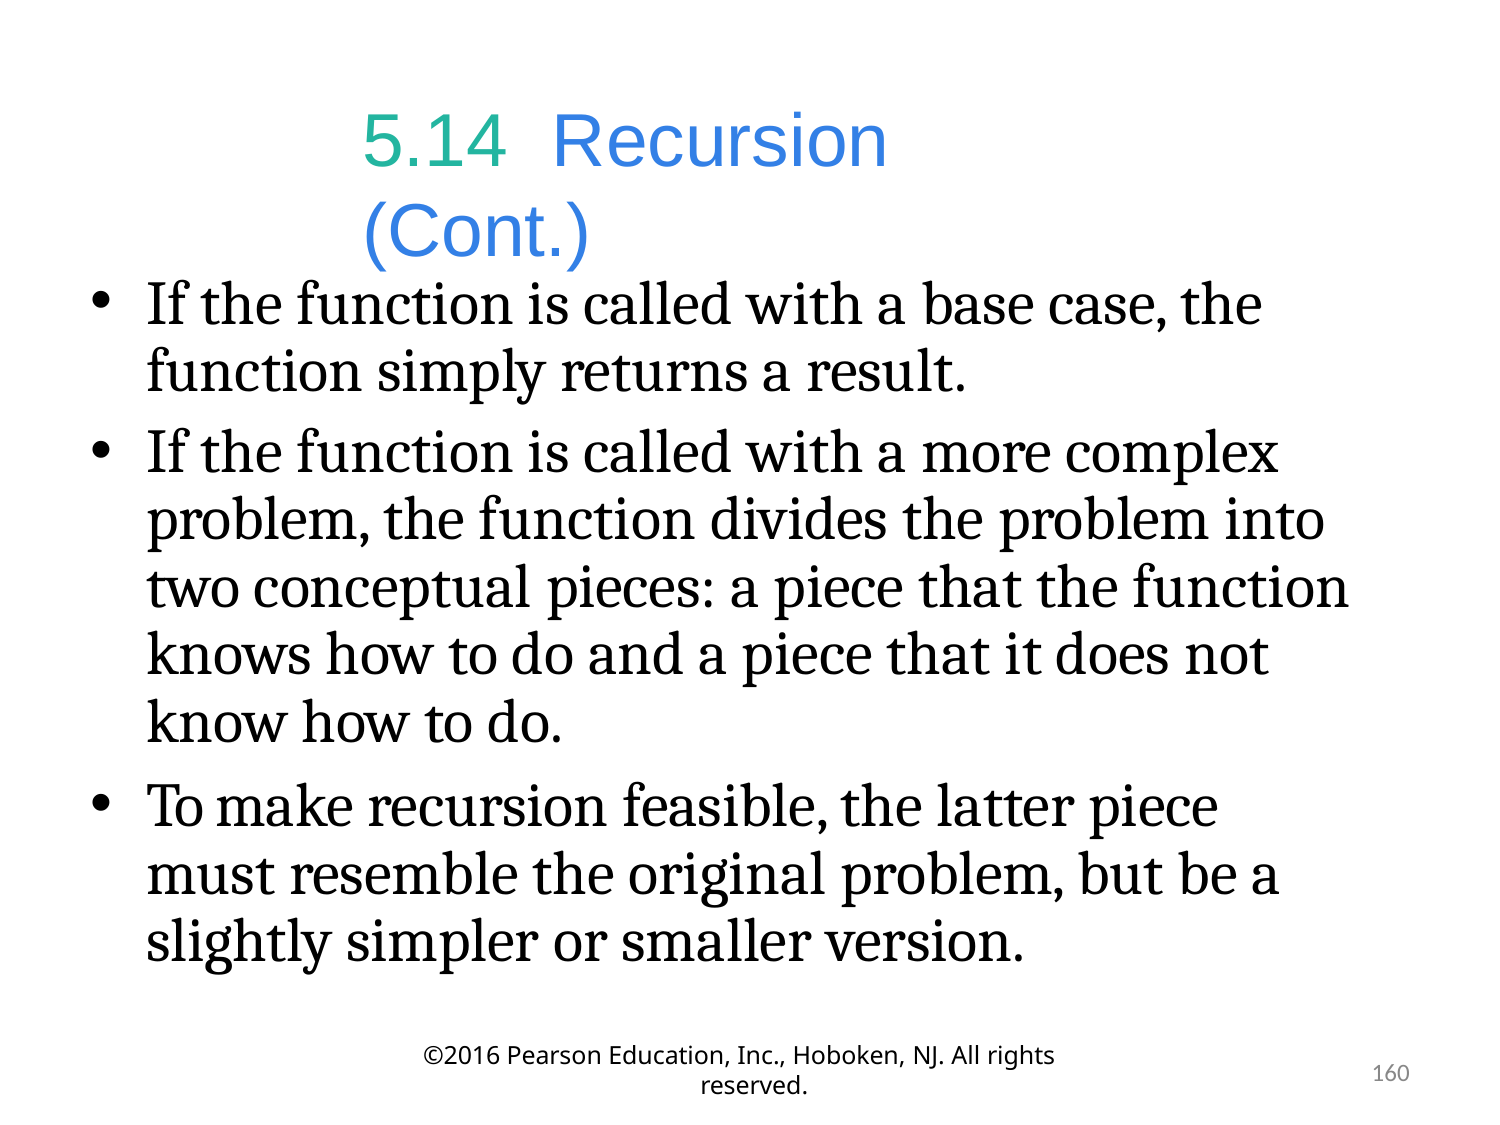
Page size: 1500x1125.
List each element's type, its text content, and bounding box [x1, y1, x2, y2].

title 5.14 Recursion (Cont.) [360, 89, 1140, 258]
footer ©2016 Pearson Education, Inc., Hoboken, NJ. All rights reserved. [421, 1034, 1092, 1125]
text_box If the function is called with a base case, the function simply returns a result. If the function is called with a more complex problem, the function divides the problem into two conceptual pieces: a piece that the function knows how to do and a piece that it does not know how to do. To make recursion feasible, the latter piece must resemble the original problem, but be a slightly simpler or smaller version. [87, 258, 1410, 975]
text_box 160 [1369, 1060, 1413, 1087]
